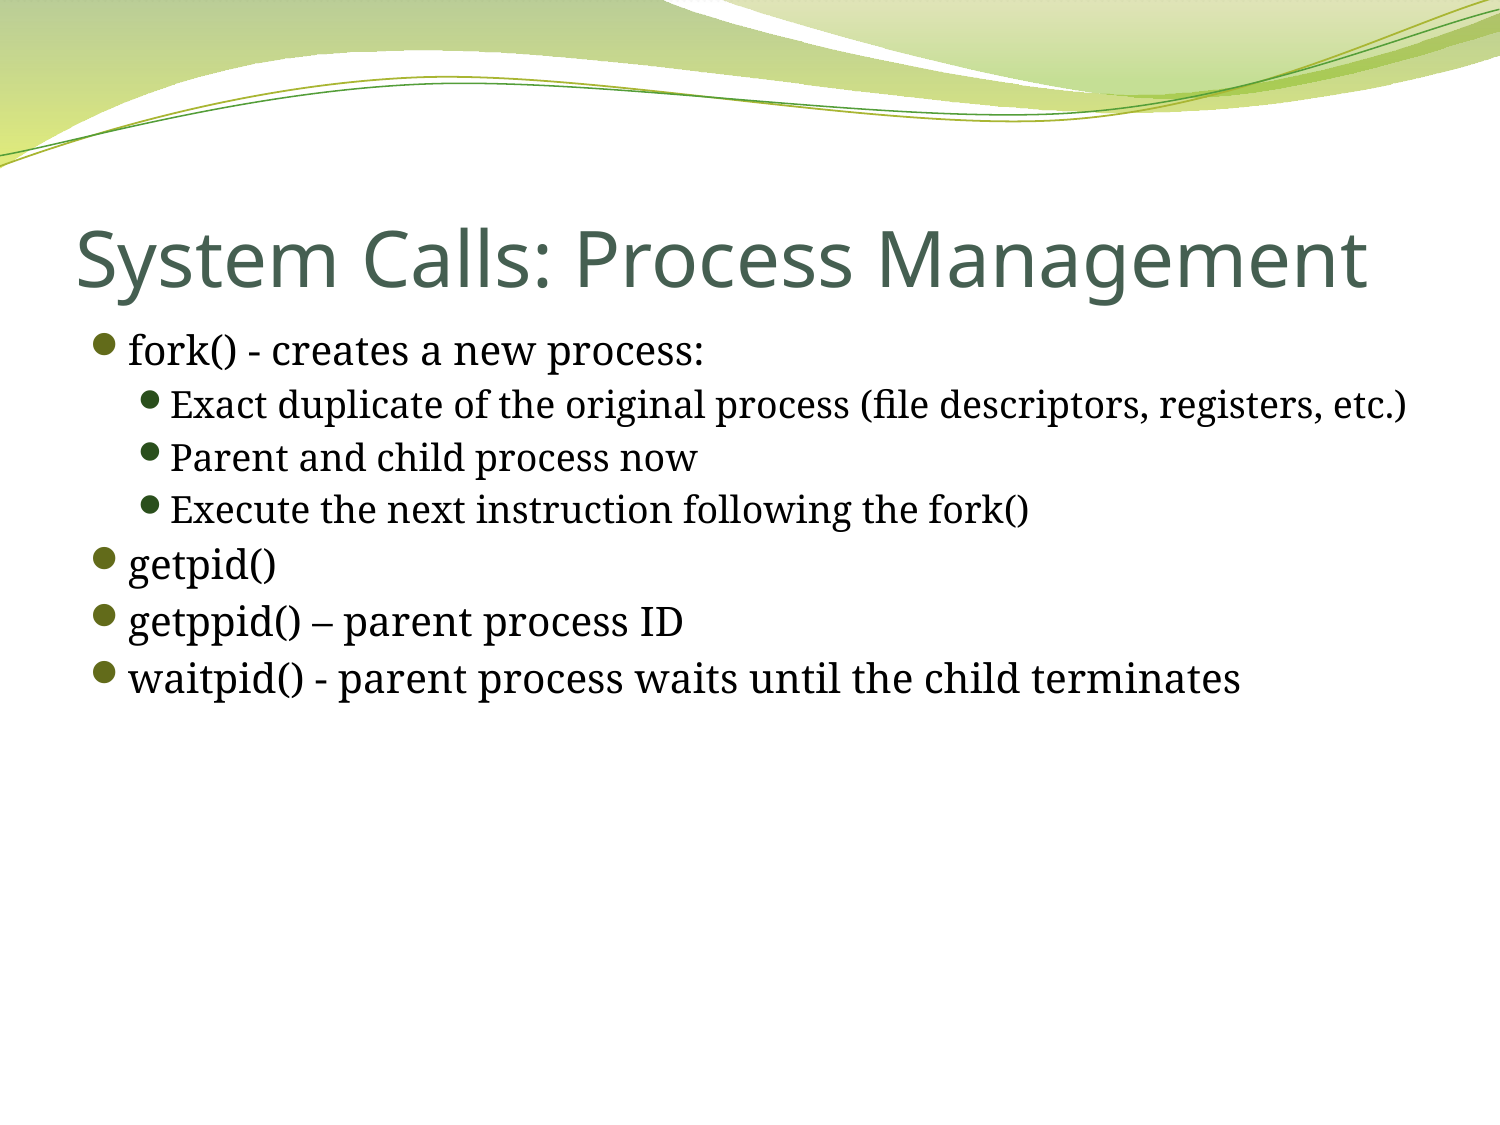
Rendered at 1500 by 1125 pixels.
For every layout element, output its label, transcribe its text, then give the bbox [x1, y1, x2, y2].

list fork() - creates a new process: Exact duplicate of the original process (file descriptors, registers, etc.) Parent and child process now Execute the next instruction following the fork() getpid() getppid() – parent process ID waitpid() - parent process waits until the child terminates [75, 317, 1425, 1038]
title System Calls: Process Management [75, 115, 1425, 303]
